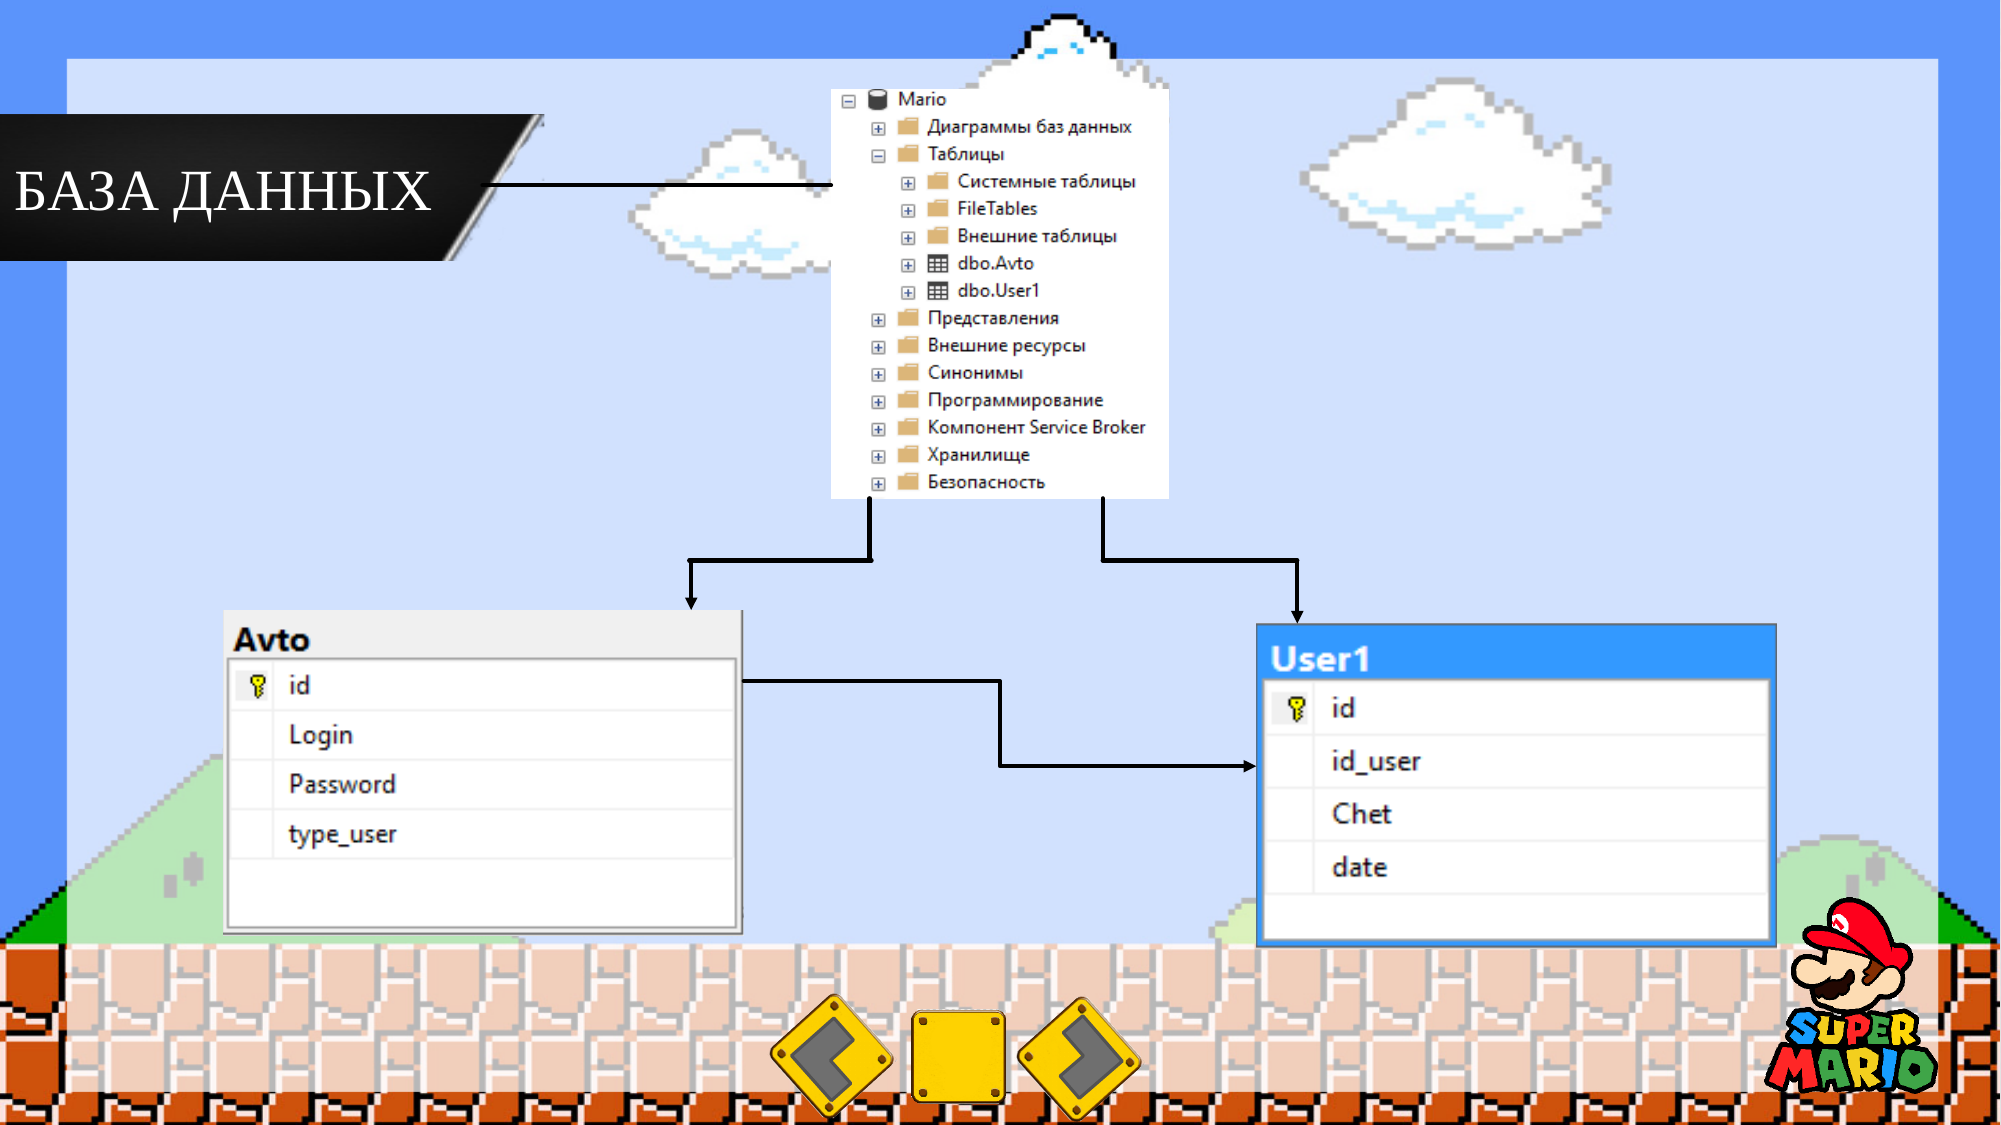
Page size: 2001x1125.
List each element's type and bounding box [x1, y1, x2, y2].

text_box [743, 680, 1257, 767]
picture [0, 0, 2000, 1125]
text_box [688, 497, 872, 611]
text_box [1102, 497, 1298, 624]
